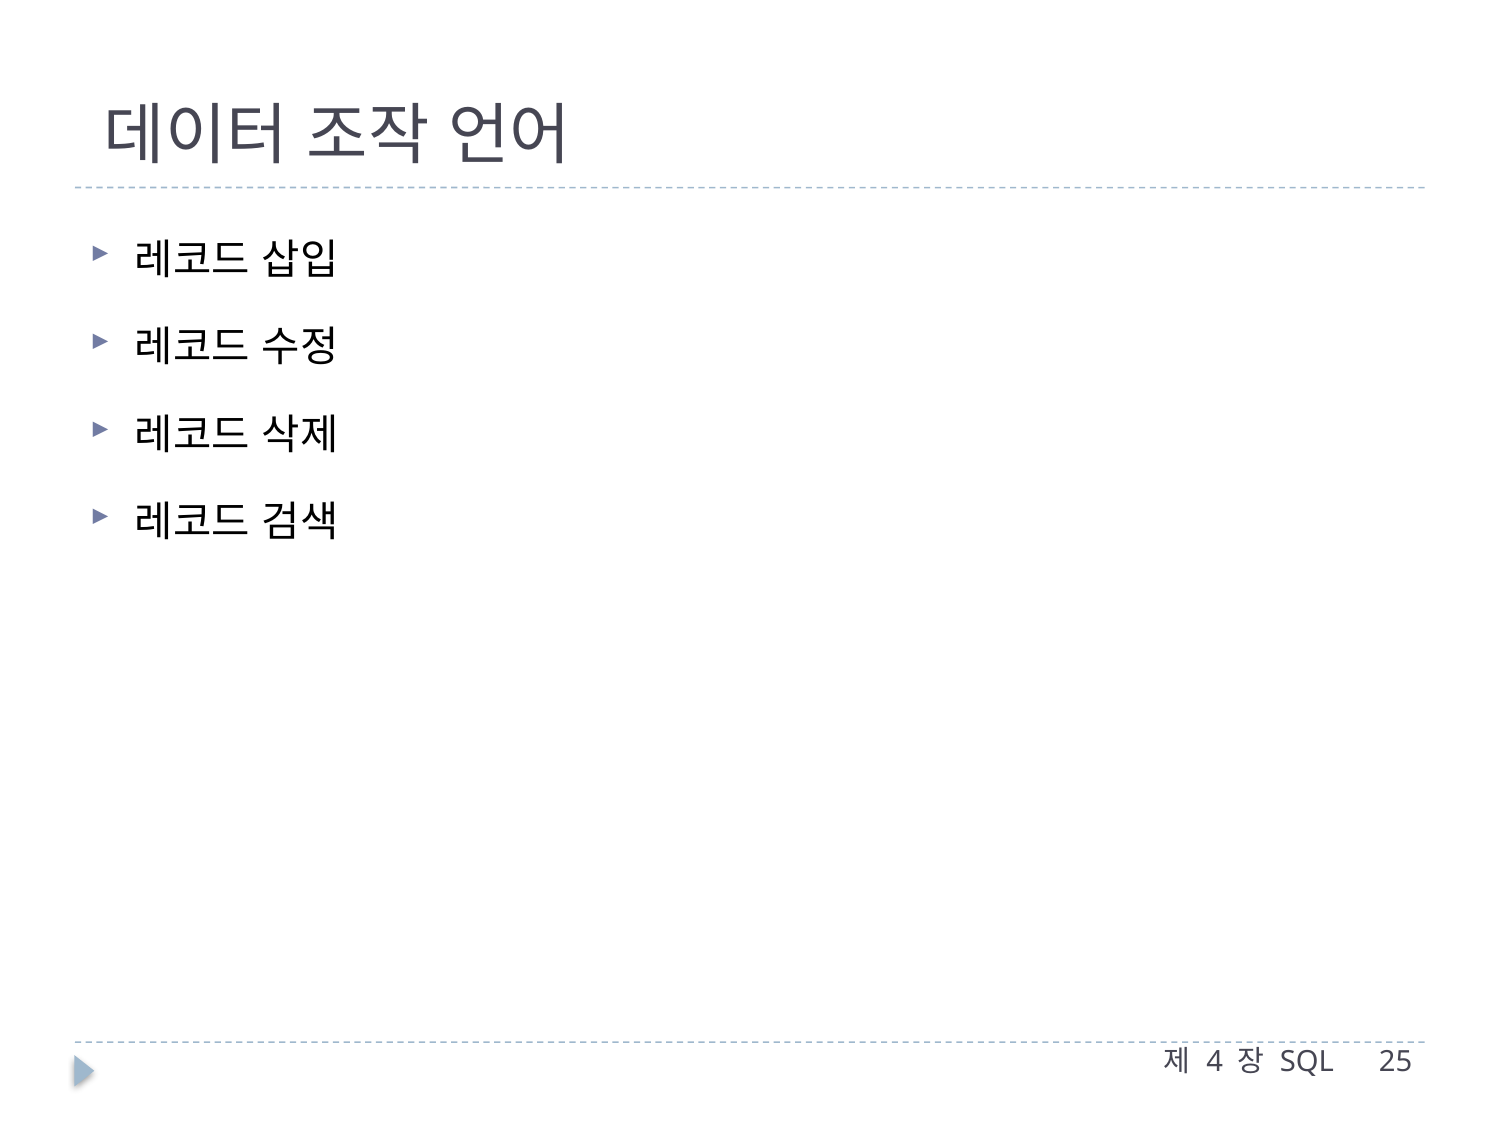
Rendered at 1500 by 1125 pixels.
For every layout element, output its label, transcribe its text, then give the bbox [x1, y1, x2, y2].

list 레코드 삽입 레코드 수정 레코드 삭제 레코드 검색 [75, 200, 1425, 1010]
footer 제 4 장 SQL [778, 1035, 1349, 1096]
slide_number 25 [1364, 1035, 1471, 1096]
title 데이터 조작 언어 [88, 84, 1428, 180]
